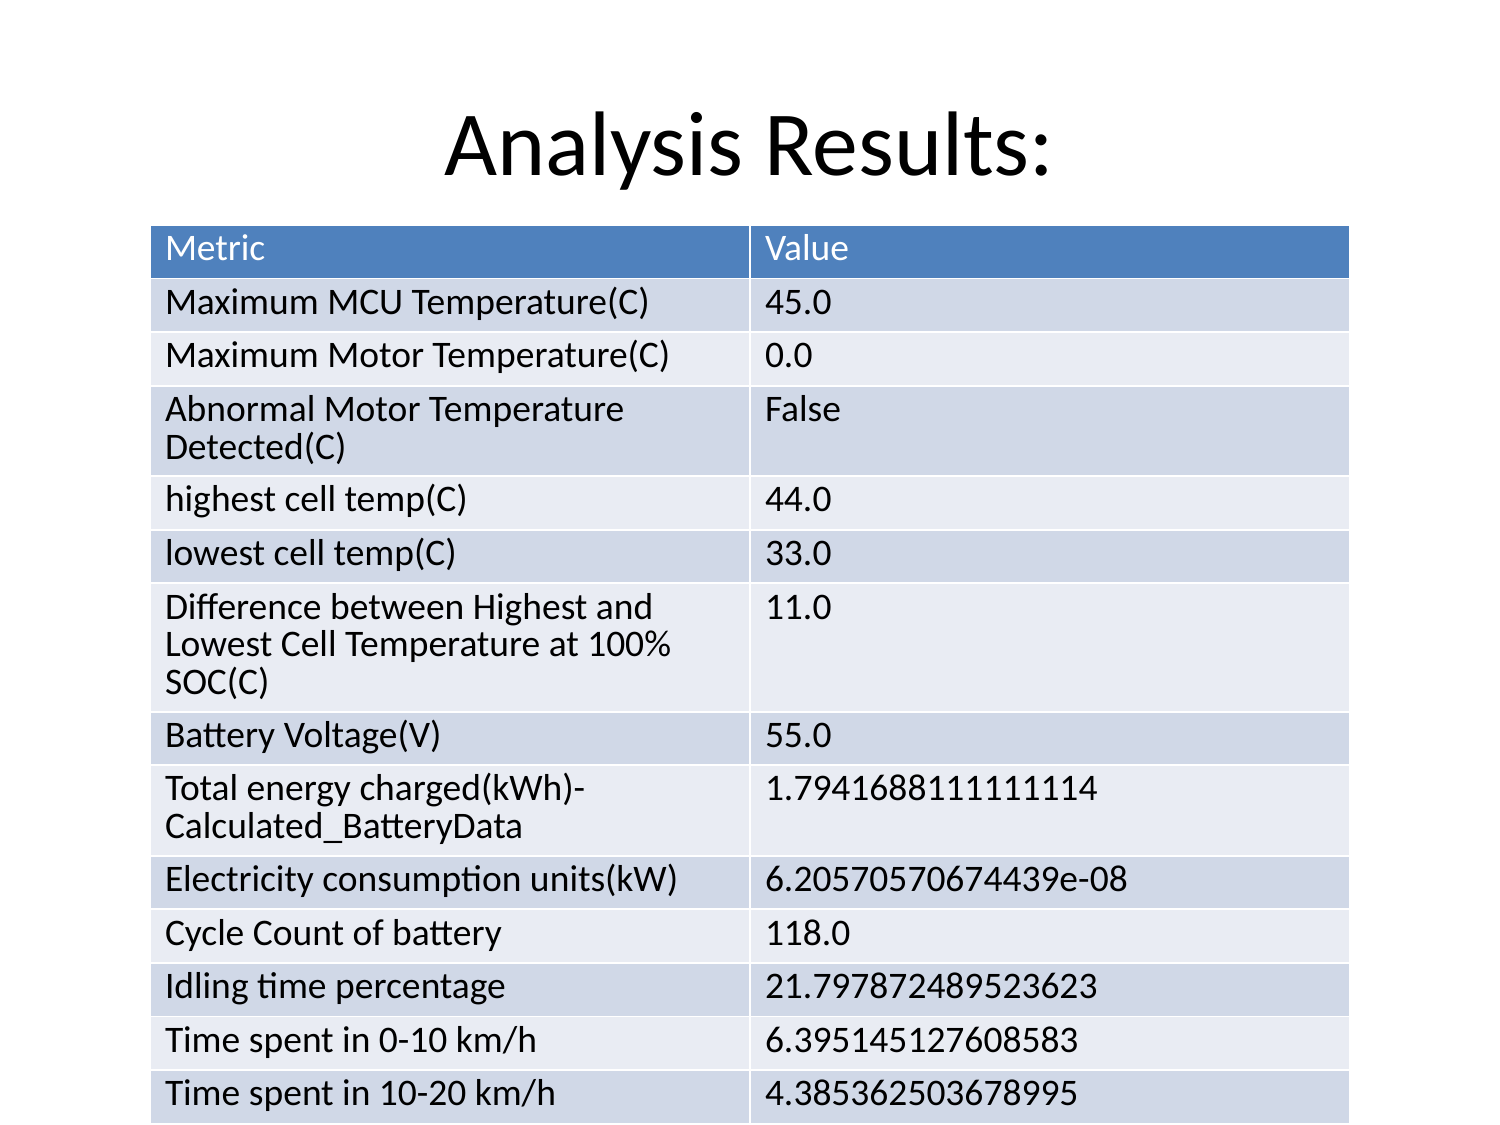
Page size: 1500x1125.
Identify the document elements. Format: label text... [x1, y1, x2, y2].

table_cell Abnormal Motor Temperature Detected(C) [151, 387, 749, 475]
table_cell lowest cell temp(C) [151, 531, 749, 582]
table_cell Maximum MCU Temperature(C) [151, 279, 749, 331]
table_cell 1.7941688111111114 [751, 766, 1349, 855]
table_cell 4.385362503678995 [751, 1071, 1349, 1123]
table_cell 6.395145127608583 [751, 1017, 1349, 1069]
table_cell 44.0 [751, 477, 1349, 529]
table_cell 21.797872489523623 [751, 964, 1349, 1016]
table_cell Idling time percentage [151, 964, 749, 1016]
table_cell 118.0 [751, 910, 1349, 962]
table_cell False [751, 387, 1349, 475]
table_header Metric [151, 226, 749, 278]
table_cell Total energy charged(kWh)- Calculated_BatteryData [151, 766, 749, 855]
table_cell Cycle Count of battery [151, 910, 749, 962]
table_cell Difference between Highest and Lowest Cell Temperature at 100% SOC(C) [151, 584, 749, 711]
table_cell Time spent in 10-20 km/h [151, 1071, 749, 1123]
table_cell 0.0 [751, 333, 1349, 385]
title Analysis Results: [75, 45, 1425, 233]
table_cell Maximum Motor Temperature(C) [151, 333, 749, 385]
table_cell 45.0 [751, 279, 1349, 331]
table_cell 11.0 [751, 584, 1349, 711]
table_cell 33.0 [751, 531, 1349, 582]
table_header Value [751, 226, 1349, 278]
table_cell highest cell temp(C) [151, 477, 749, 529]
table_cell 6.20570570674439e-08 [751, 857, 1349, 908]
table_cell Battery Voltage(V) [151, 713, 749, 764]
table_cell Electricity consumption units(kW) [151, 857, 749, 908]
table_cell Time spent in 0-10 km/h [151, 1017, 749, 1069]
table_cell 55.0 [751, 713, 1349, 764]
